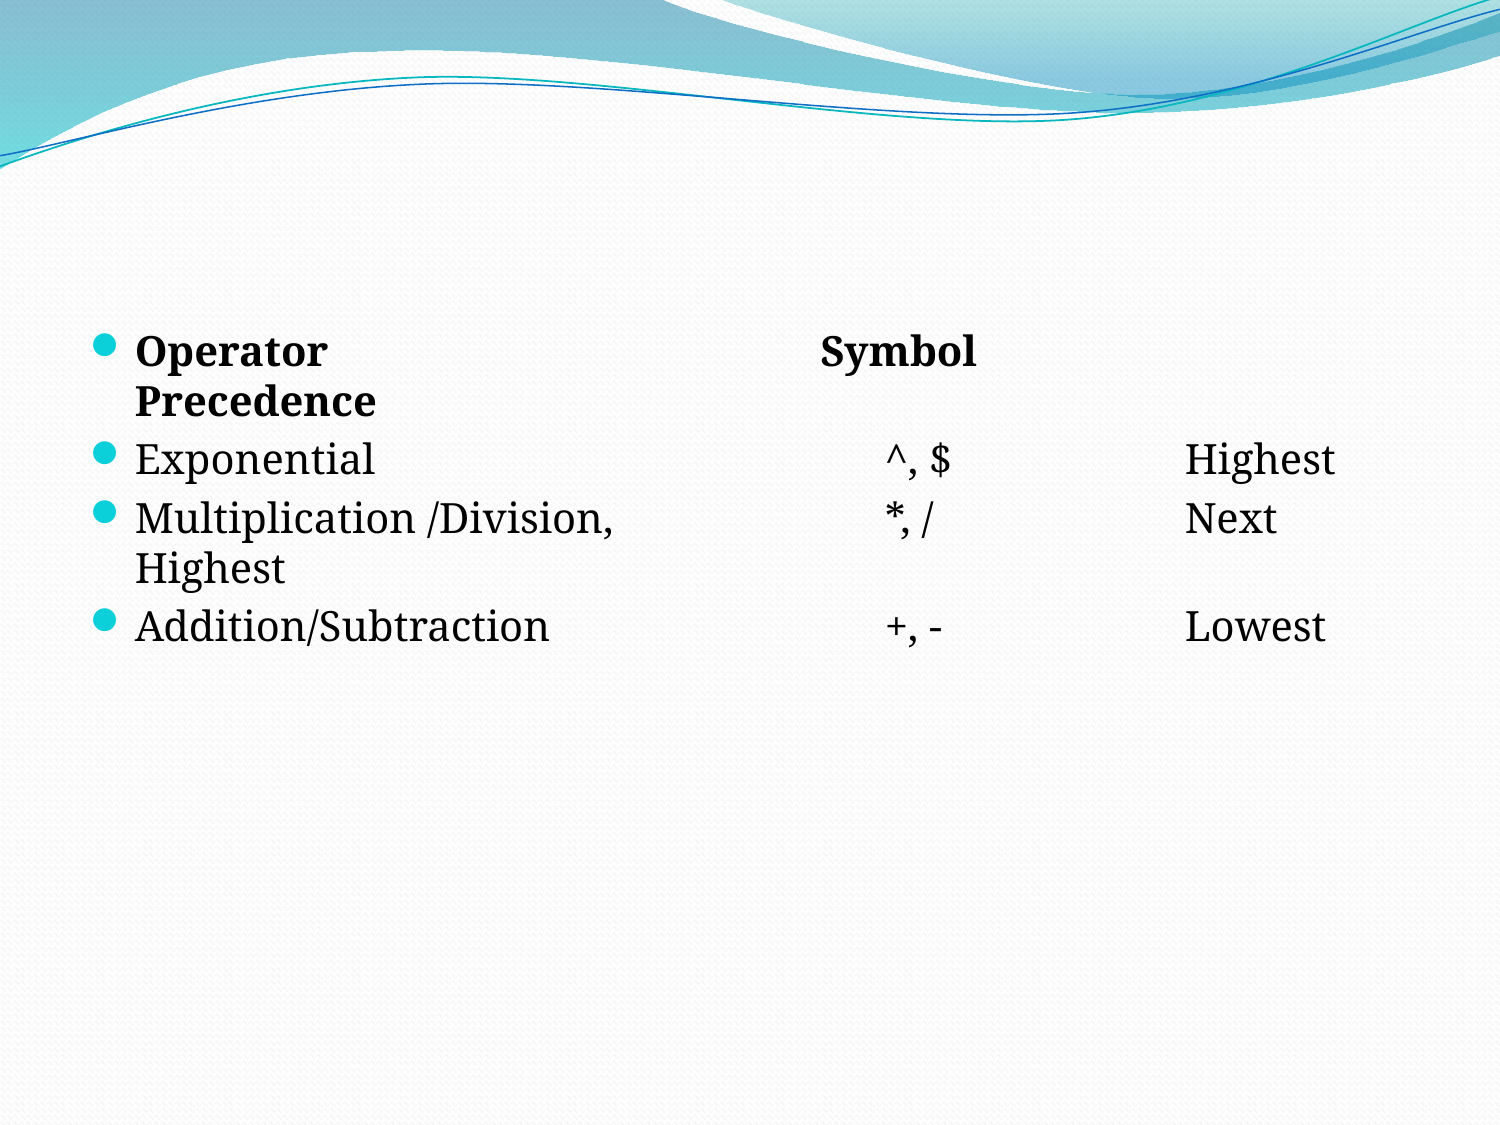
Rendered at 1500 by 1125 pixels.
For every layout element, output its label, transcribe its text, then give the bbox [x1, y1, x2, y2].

list Operator Symbol Precedence Exponential ^, $ Highest Multiplication /Division, *, / Next Highest Addition/Subtraction +, - Lowest [75, 317, 1425, 1038]
